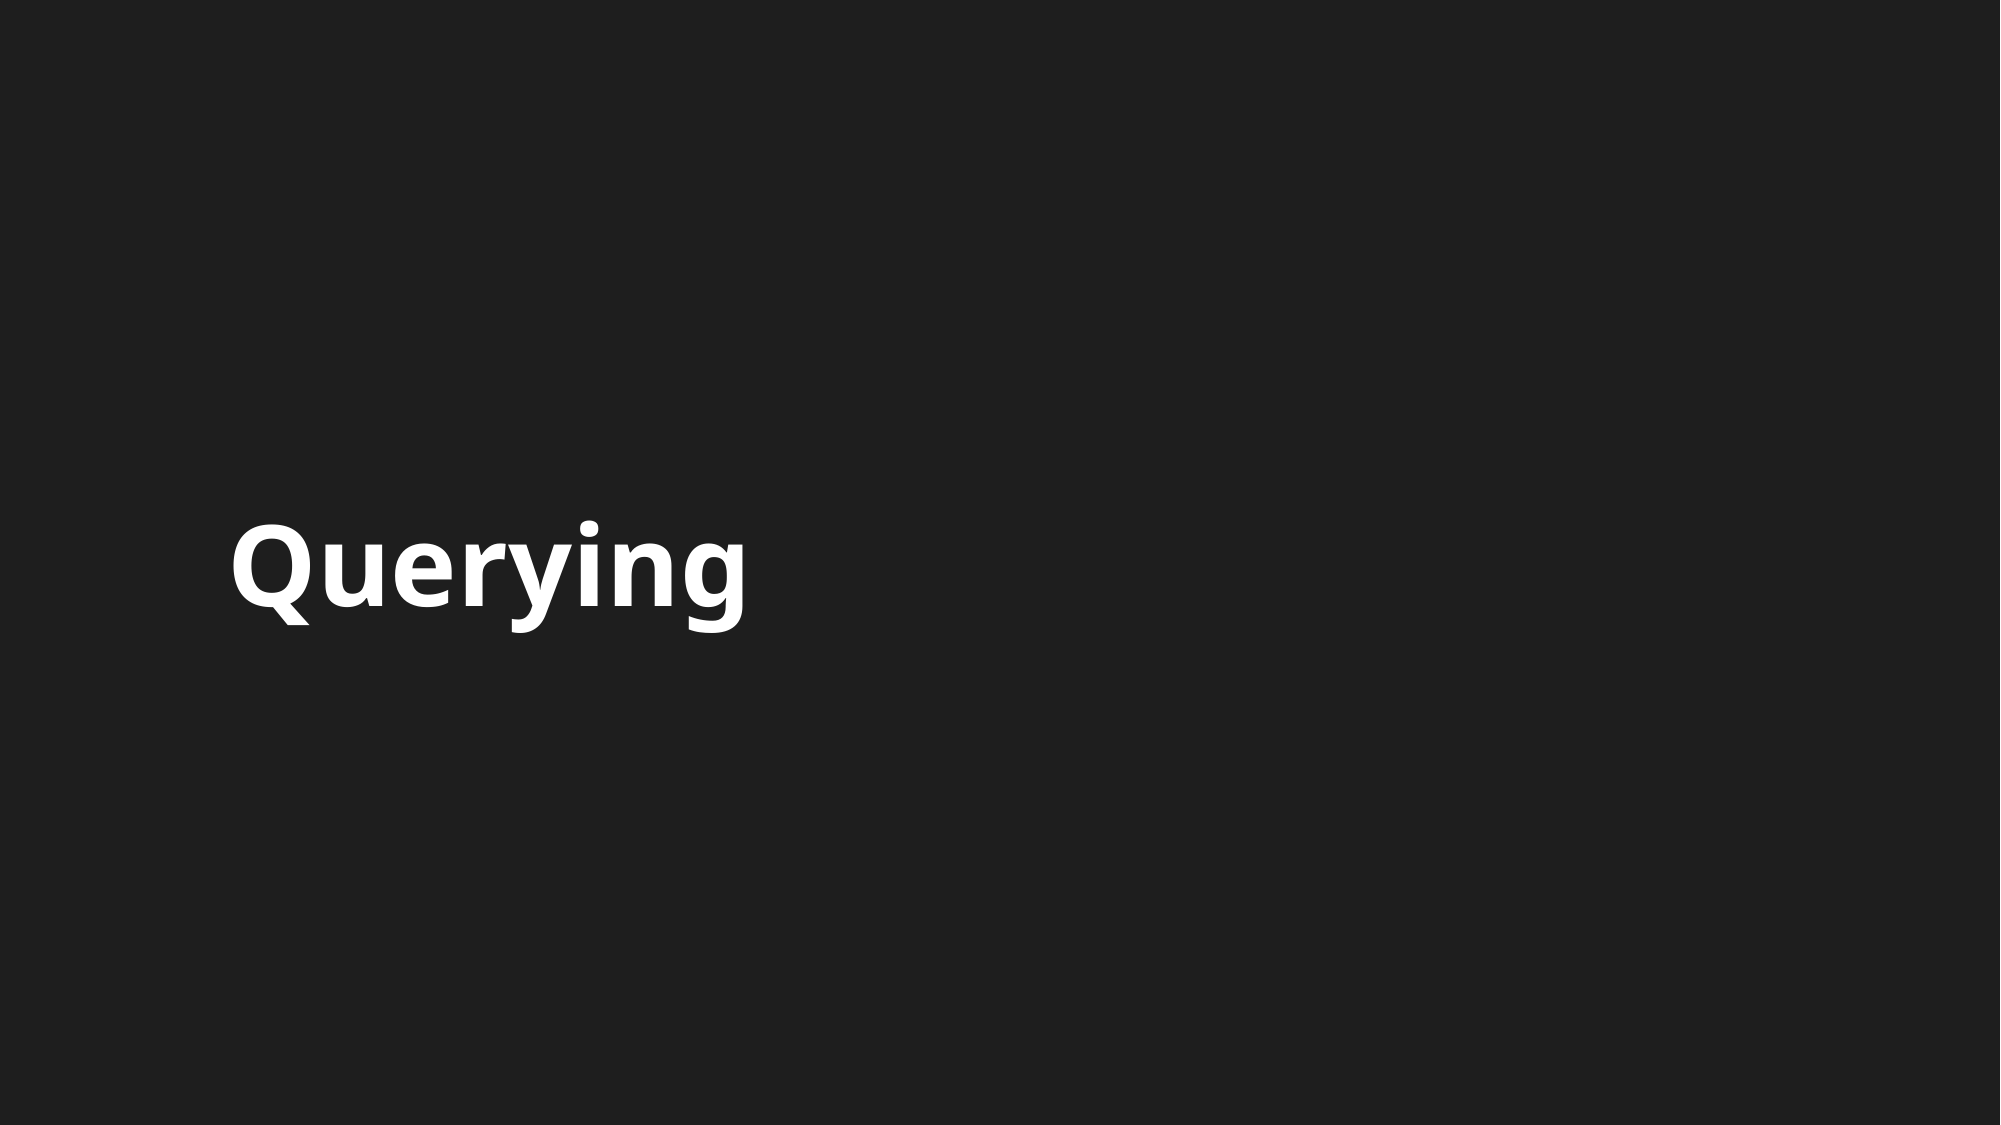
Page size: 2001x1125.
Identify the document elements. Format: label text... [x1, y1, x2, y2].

text_box Querying [212, 486, 784, 637]
